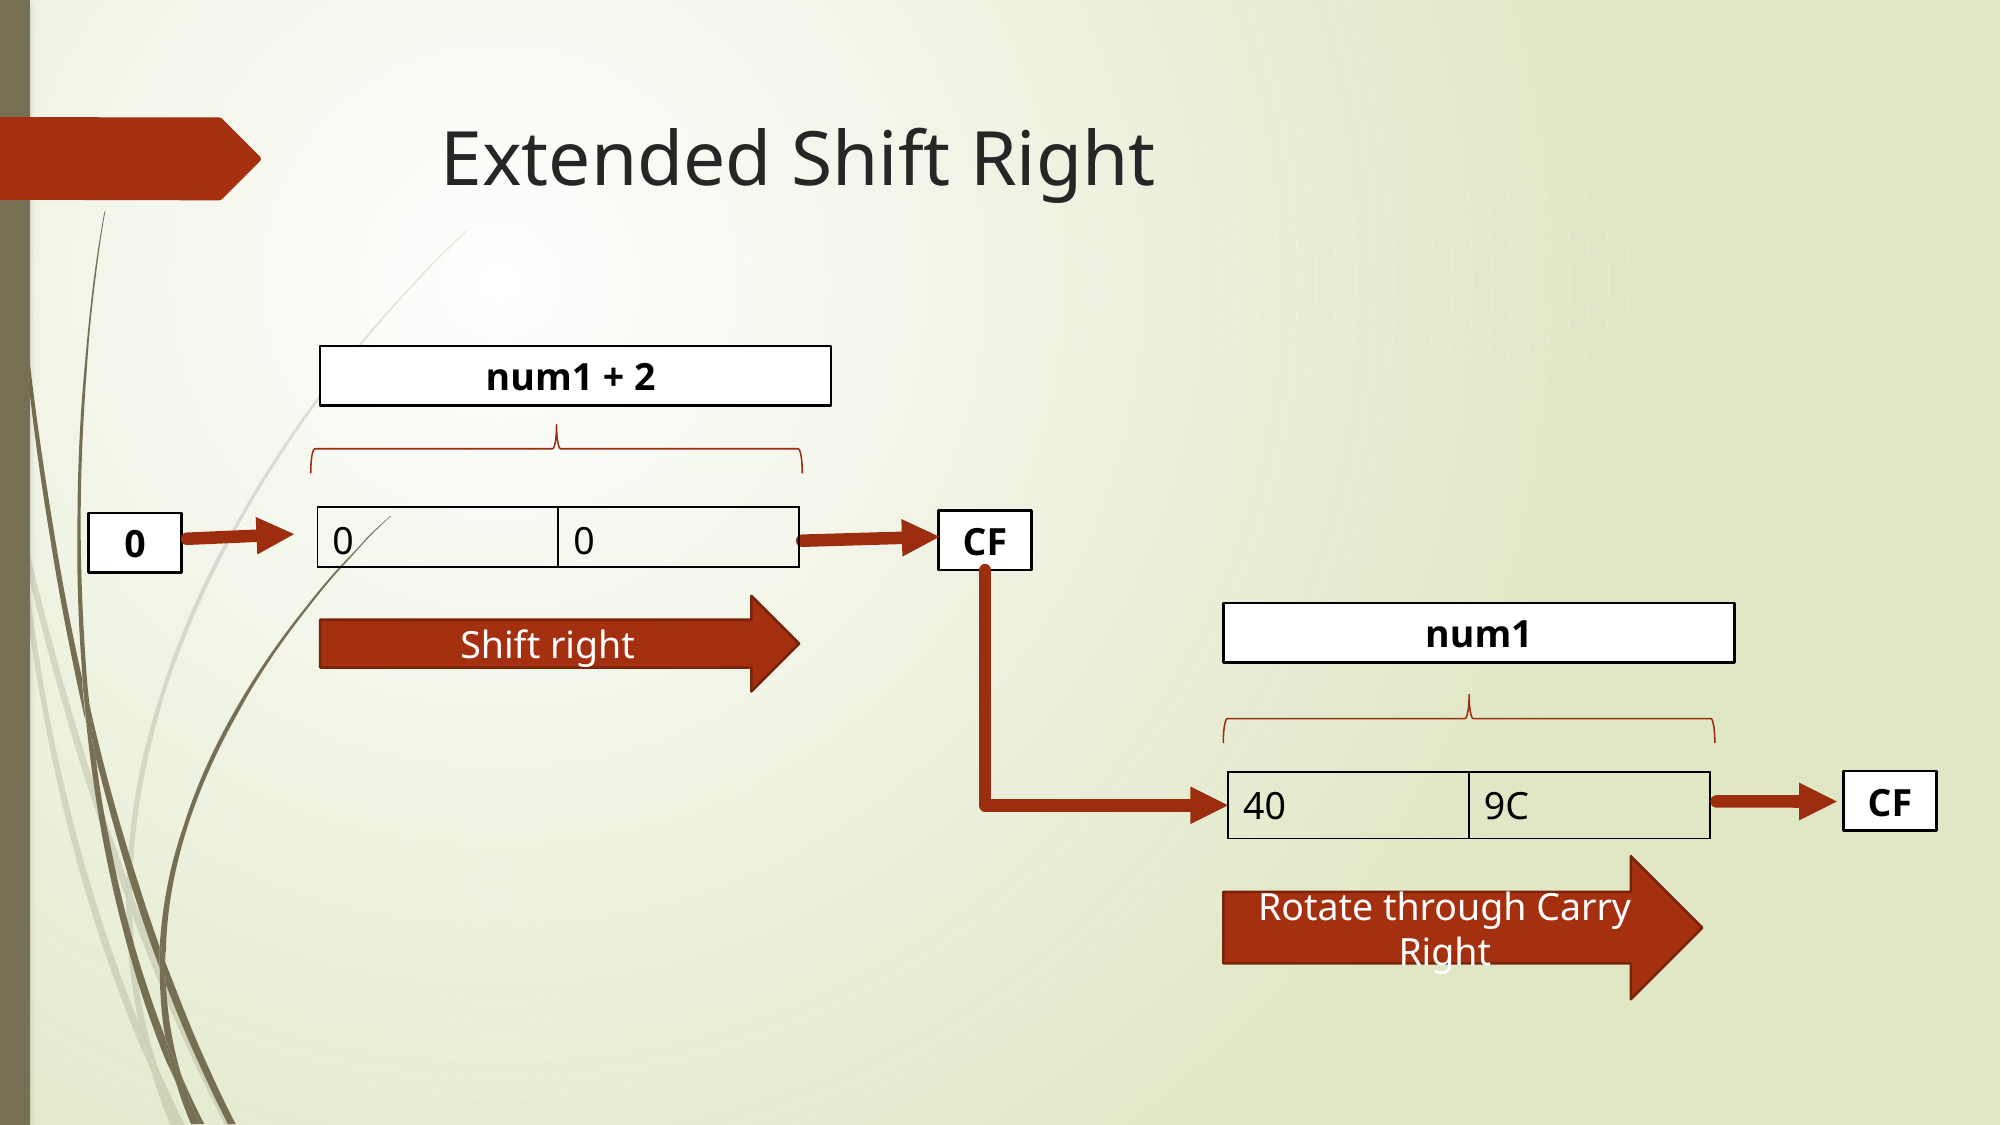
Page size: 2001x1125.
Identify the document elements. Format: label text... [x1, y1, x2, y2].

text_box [186, 533, 295, 539]
text_box num1 [1227, 602, 1736, 664]
text_box CF [937, 509, 1033, 571]
table_header 40 [1229, 773, 1468, 838]
title Extended Shift Right [425, 102, 1888, 313]
text_box CF [1842, 770, 1938, 832]
table_header 0 [559, 508, 798, 566]
table_header 9C [1470, 773, 1709, 838]
text_box [309, 423, 804, 474]
text_box [1227, 693, 1716, 744]
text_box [990, 564, 1223, 809]
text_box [801, 536, 940, 541]
text_box num1 + 2 [319, 345, 832, 407]
text_box Rotate through Carry Right [1222, 854, 1704, 1001]
text_box Shift right [318, 594, 801, 693]
table_header 0 [318, 508, 557, 566]
text_box 0 [87, 512, 183, 574]
